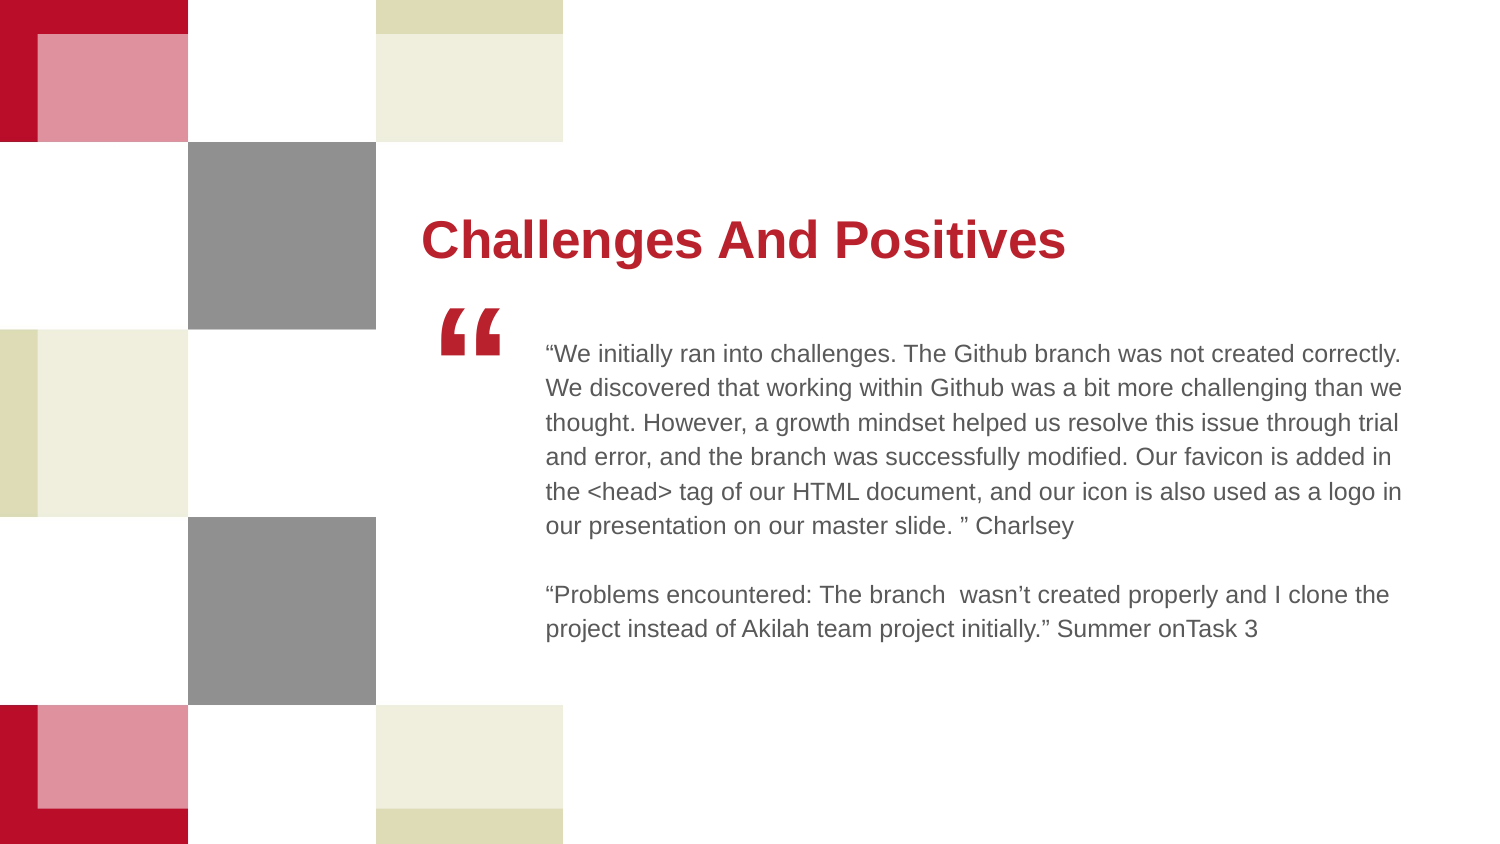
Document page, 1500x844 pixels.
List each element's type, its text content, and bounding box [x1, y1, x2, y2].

picture [0, 0, 563, 242]
text_box “ [0, 242, 1171, 337]
list “We initially ran into challenges. The Github branch was not created correctly. We discovered that working within Github was a bit more challenging than we thought. However, a growth mindset helped us resolve this issue through trial and error, and the branch was successfully modified. Our favicon is added in the <head> tag of our HTML document, and our icon is also used as a logo in our presentation on our master slide. ” Charlsey “Problems encountered: The branch wasn’t created properly and I clone the project instead of Akilah team project initially.” Summer onTask 3 [511, 317, 1438, 700]
picture [0, 337, 563, 844]
text_box Challenges And Positives [45, 190, 1444, 285]
